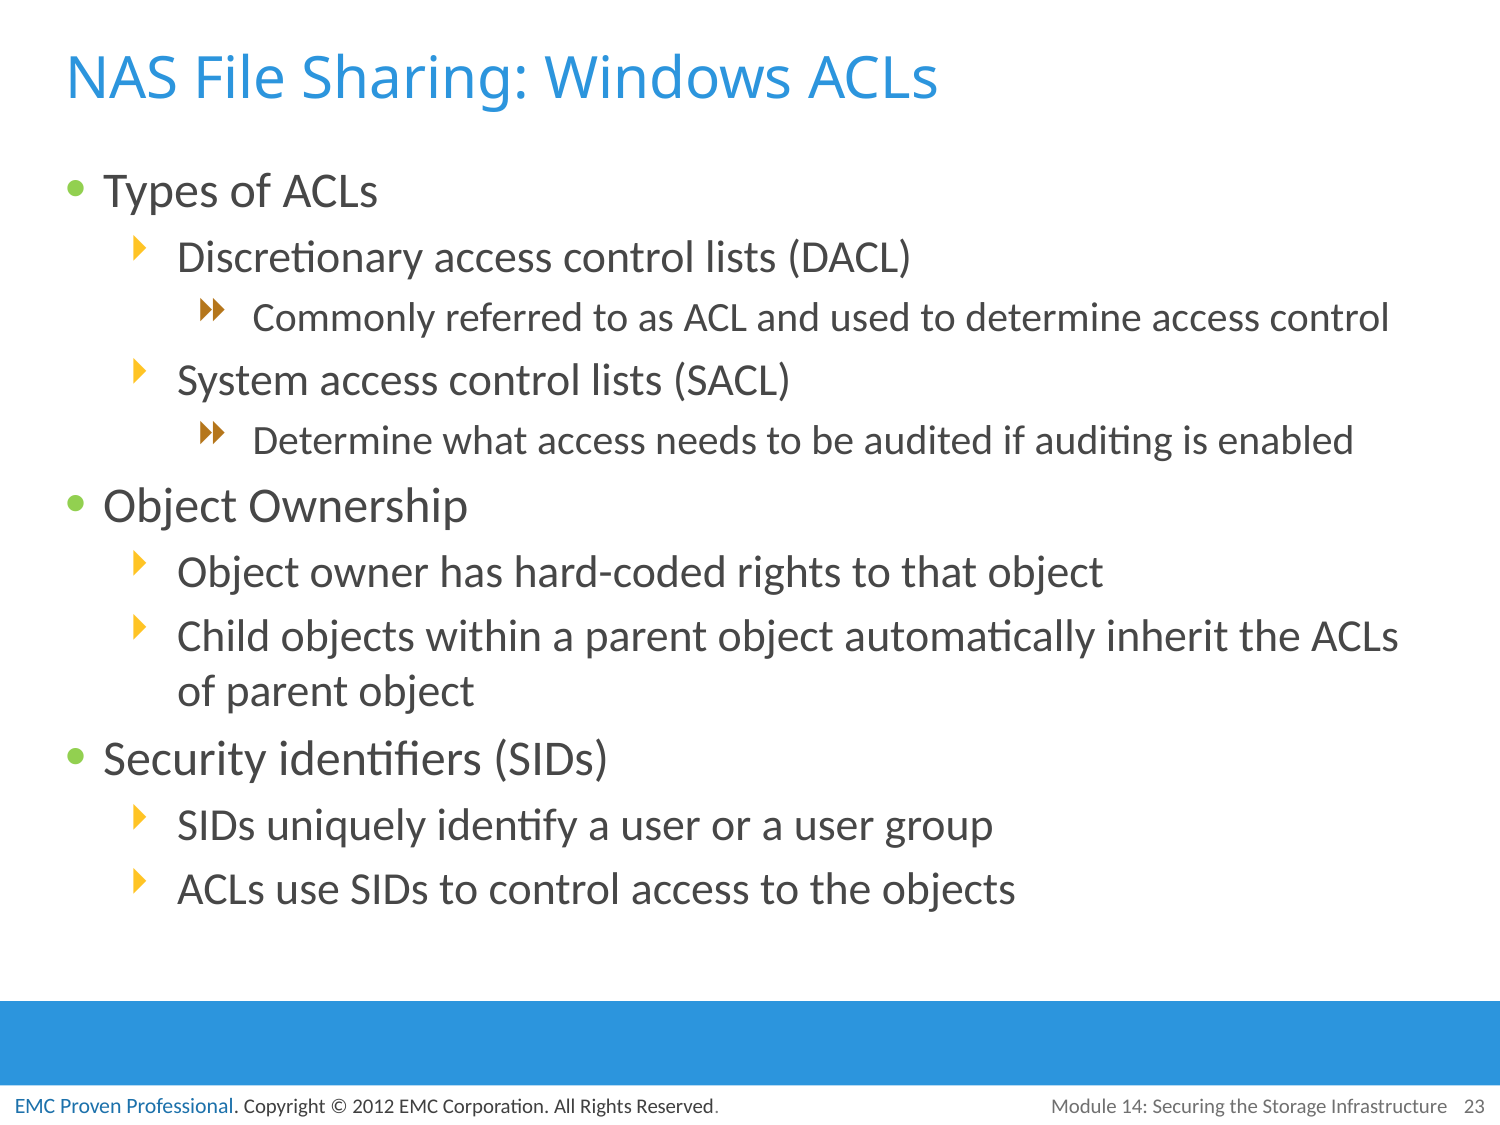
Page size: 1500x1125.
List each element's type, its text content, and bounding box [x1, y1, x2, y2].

title NAS File Sharing: Windows ACLs [49, 12, 1438, 138]
footer Module 14: Securing the Storage Infrastructure [774, 1087, 1463, 1125]
slide_number 23 [1463, 1087, 1500, 1125]
list Types of ACLs Discretionary access control lists (DACL) Commonly referred to as ACL and used to determine access control System access control lists (SACL) Determine what access needs to be audited if auditing is enabled Object Ownership Object owner has hard-coded rights to that object Child objects within a parent object automatically inherit the ACLs of parent object Security identifiers (SIDs) SIDs uniquely identify a user or a user group ACLs use SIDs to control access to the objects [49, 149, 1438, 1001]
